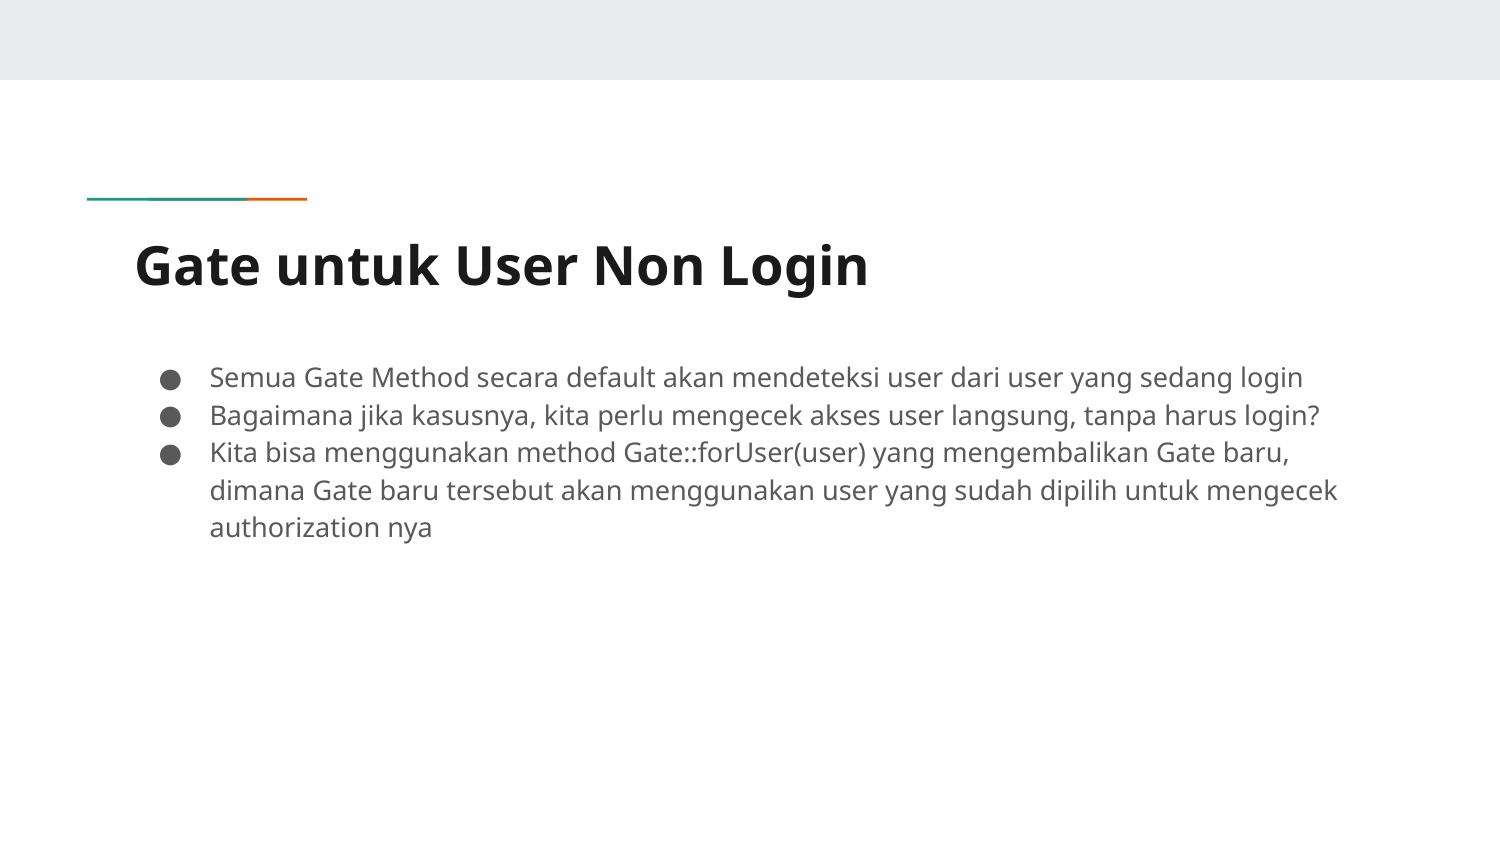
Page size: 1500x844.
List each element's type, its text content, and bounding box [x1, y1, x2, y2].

list Semua Gate Method secara default akan mendeteksi user dari user yang sedang login Bagaimana jika kasusnya, kita perlu mengecek akses user langsung, tanpa harus login? Kita bisa menggunakan method Gate::forUser(user) yang mengembalikan Gate baru, dimana Gate baru tersebut akan menggunakan user yang sudah dipilih untuk mengecek authorization nya [119, 341, 1381, 712]
title Gate untuk User Non Login [119, 216, 1381, 305]
